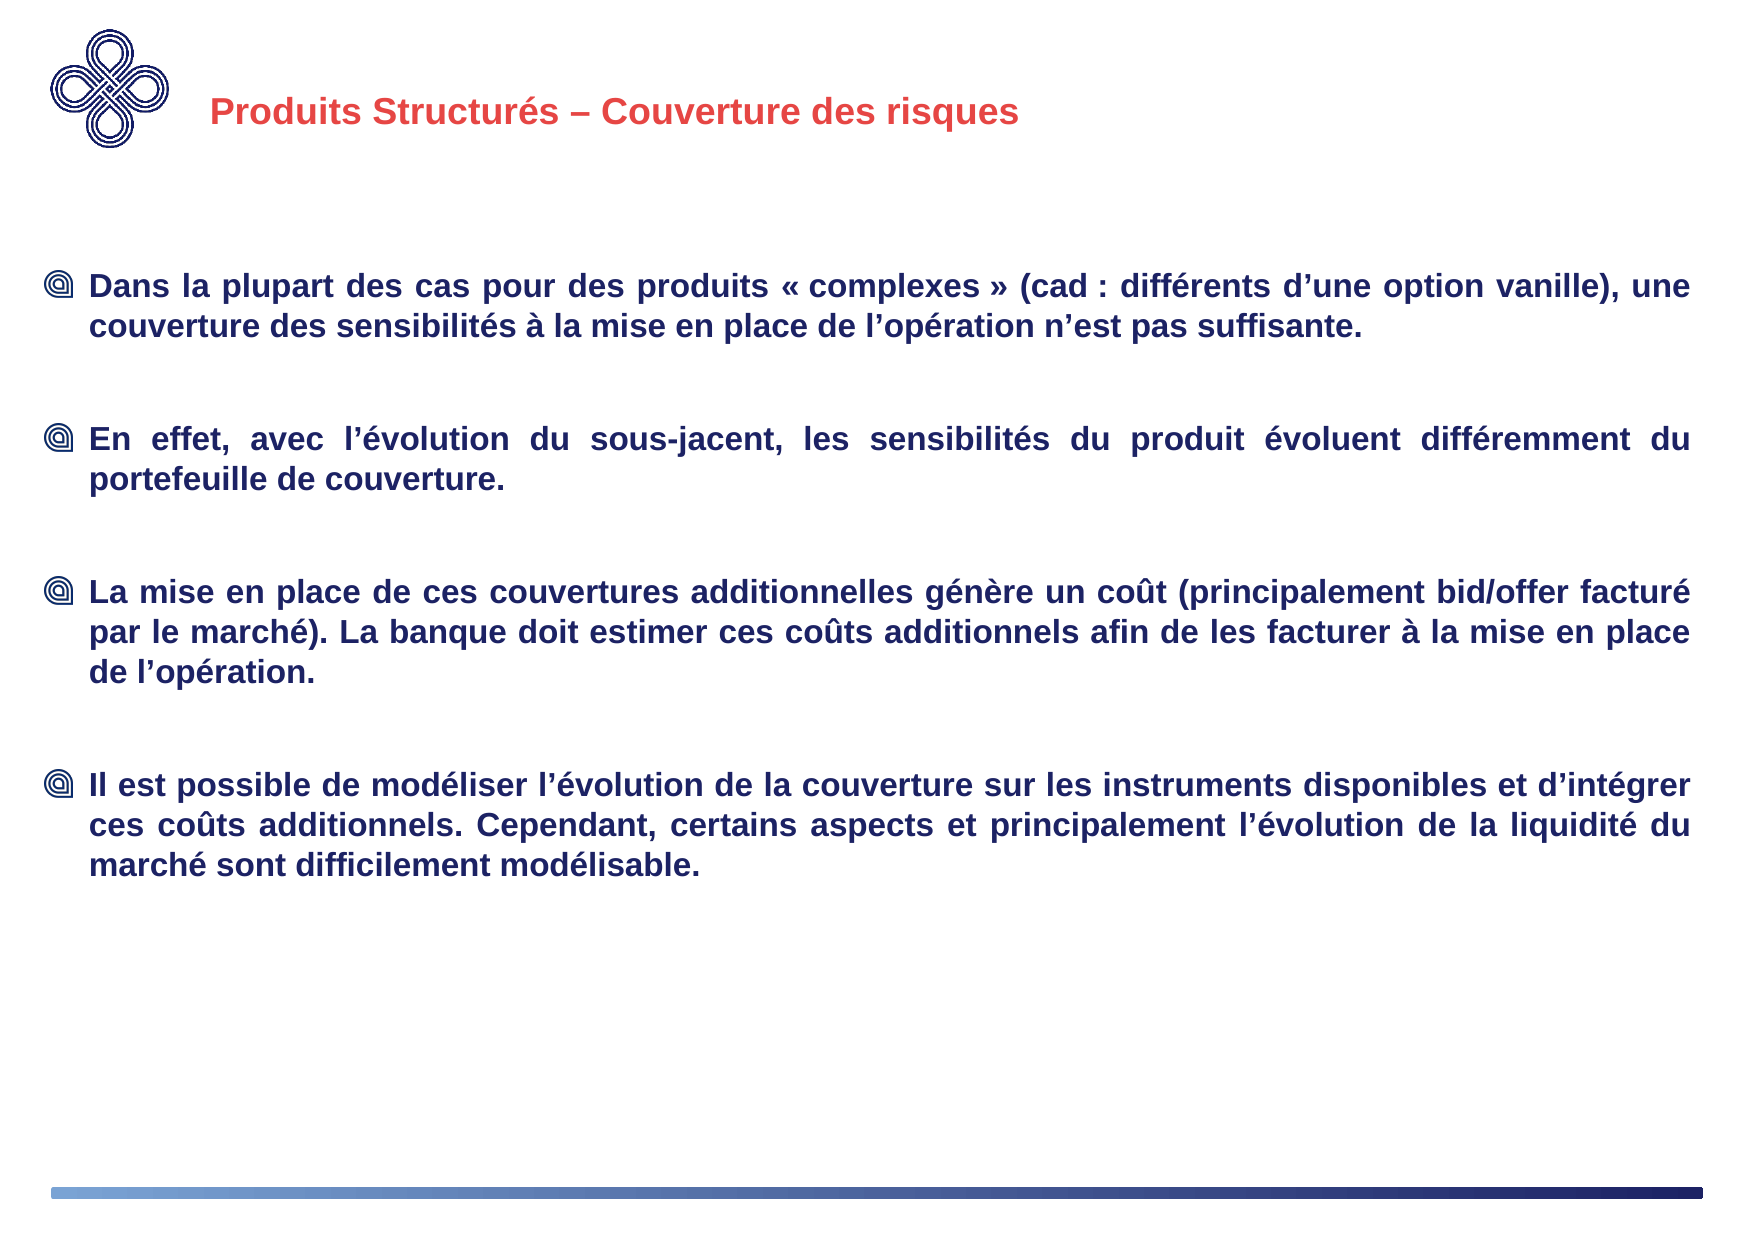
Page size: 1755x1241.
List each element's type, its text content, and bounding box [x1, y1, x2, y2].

list Dans la plupart des cas pour des produits « complexes » (cad : différents d’une option vanille), une couverture des sensibilités à la mise en place de l’opération n’est pas suffisante. En effet, avec l’évolution du sous-jacent, les sensibilités du produit évoluent différemment du portefeuille de couverture. La mise en place de ces couvertures additionnelles génère un coût (principalement bid/offer facturé par le marché). La banque doit estimer ces coûts additionnels afin de les facturer à la mise en place de l’opération. Il est possible de modéliser l’évolution de la couverture sur les instruments disponibles et d’intégrer ces coûts additionnels. Cependant, certains aspects et principalement l’évolution de la liquidité du marché sont difficilement modélisable. [44, 207, 1694, 1140]
picture [44, 423, 73, 452]
picture [44, 576, 73, 605]
picture [50, 29, 169, 148]
picture [44, 270, 73, 298]
picture [44, 769, 73, 798]
title Produits Structurés – Couverture des risques [209, 29, 1698, 189]
